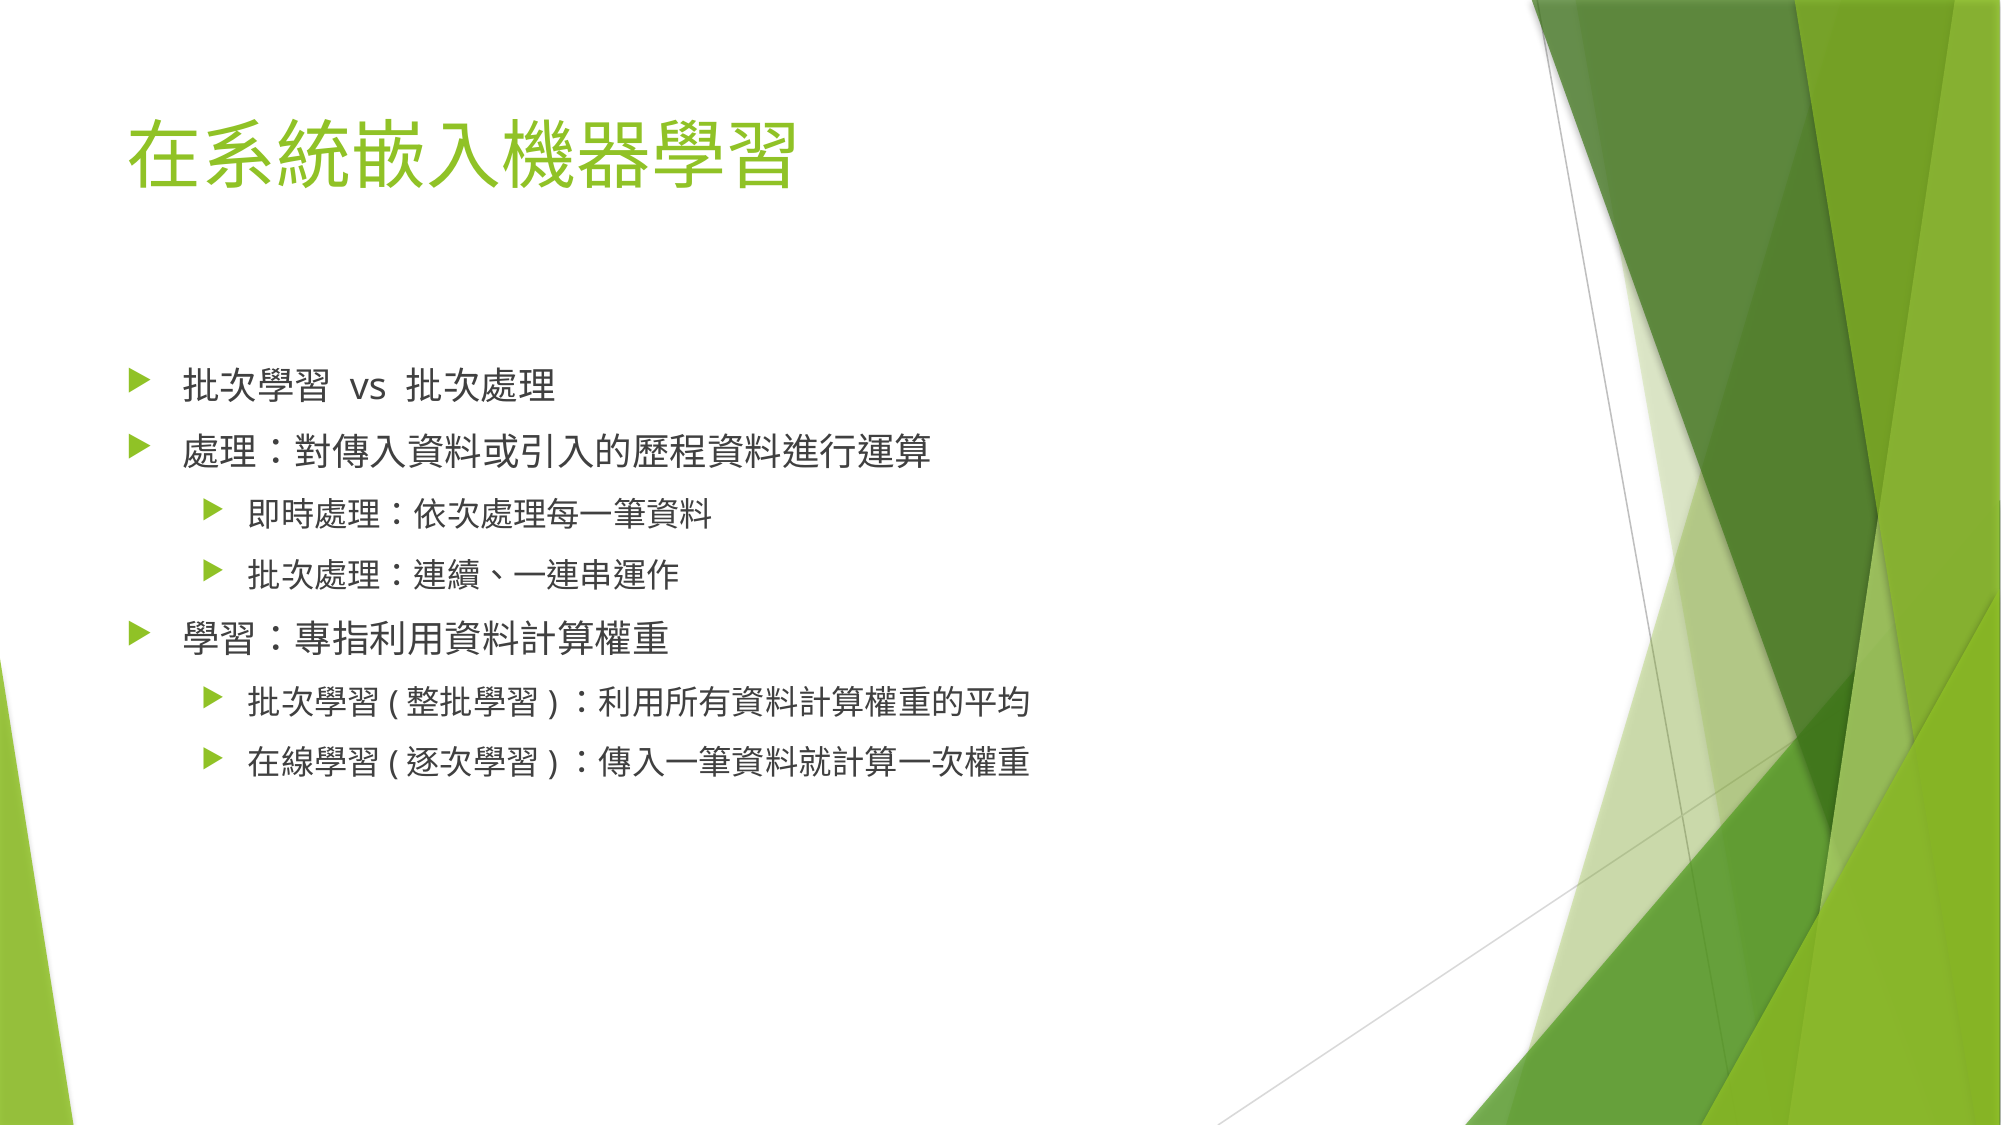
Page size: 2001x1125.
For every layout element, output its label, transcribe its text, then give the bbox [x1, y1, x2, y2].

title 在系統嵌入機器學習 [111, 99, 1522, 317]
list 批次學習 vs 批次處理 處理：對傳入資料或引入的歷程資料進行運算 即時處理：依次處理每一筆資料 批次處理：連續、一連串運作 學習：專指利用資料計算權重 批次學習(整批學習)：利用所有資料計算權重的平均 在線學習(逐次學習)：傳入一筆資料就計算一次權重 [111, 354, 1522, 992]
